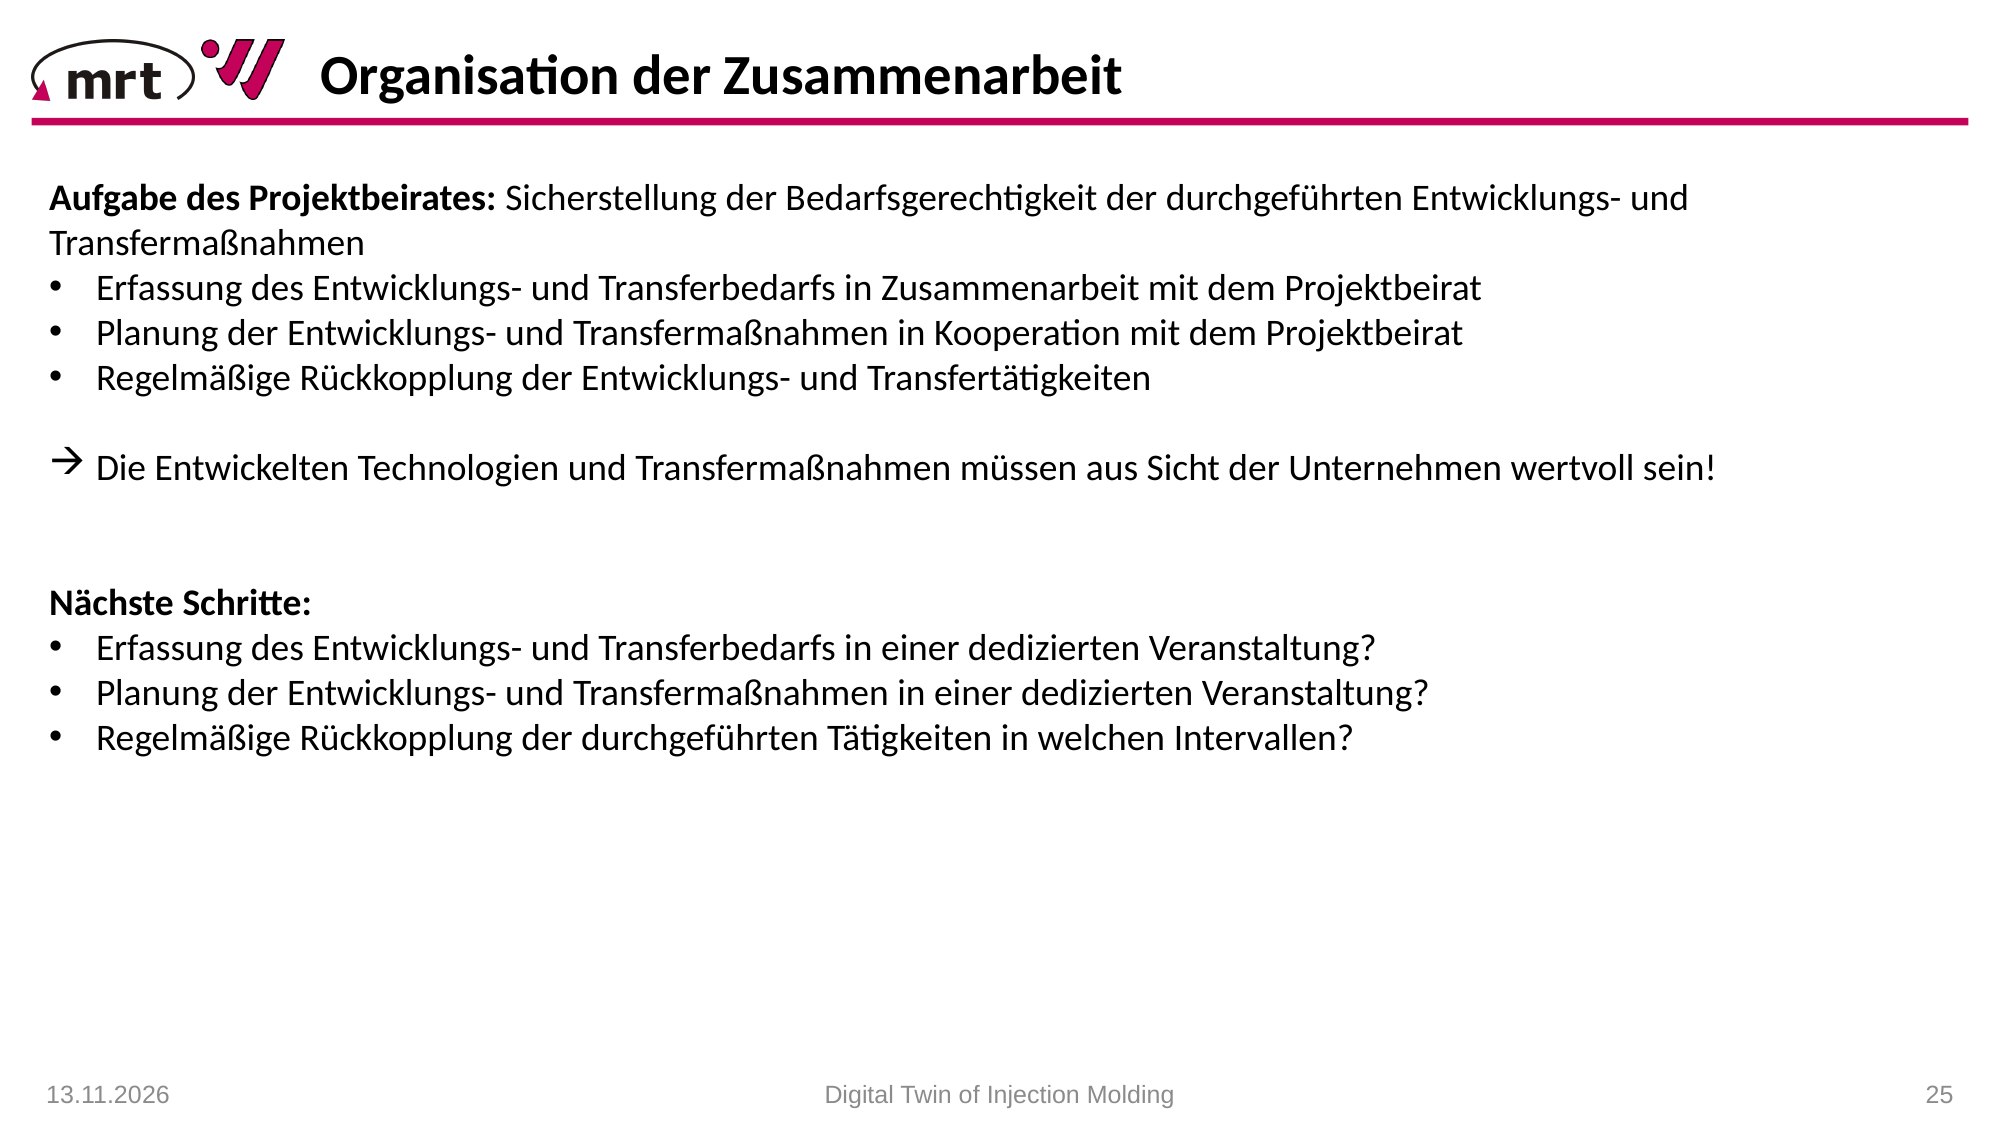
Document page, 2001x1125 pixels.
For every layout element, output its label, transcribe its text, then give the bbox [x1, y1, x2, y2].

text_box 20.01.2021 [31, 1064, 351, 1124]
picture [201, 39, 285, 100]
text_box Aufgabe des Projektbeirates: Sicherstellung der Bedarfsgerechtigkeit der durchgeführten Entwicklungs- und Transfermaßnahmen Erfassung des Entwicklungs- und Transferbedarfs in Zusammenarbeit mit dem Projektbeirat Planung der Entwicklungs- und Transfermaßnahmen in Kooperation mit dem Projektbeirat Regelmäßige Rückkopplung der Entwicklungs- und Transfertätigkeiten Die Entwickelten Technologien und Transfermaßnahmen müssen aus Sicht der Unternehmen wertvoll sein! Nächste Schritte: Erfassung des Entwicklungs- und Transferbedarfs in einer dedizierten Veranstaltung? Planung der Entwicklungs- und Transfermaßnahmen in einer dedizierten Veranstaltung? Regelmäßige Rückkopplung der durchgeführten Tätigkeiten in welchen Intervallen? [31, 160, 1969, 1059]
text_box Organisation der Zusammenarbeit [305, 31, 1969, 114]
text_box 25 [1649, 1064, 1969, 1124]
picture [31, 39, 195, 101]
text_box Digital Twin of Injection Molding [362, 1064, 1638, 1124]
